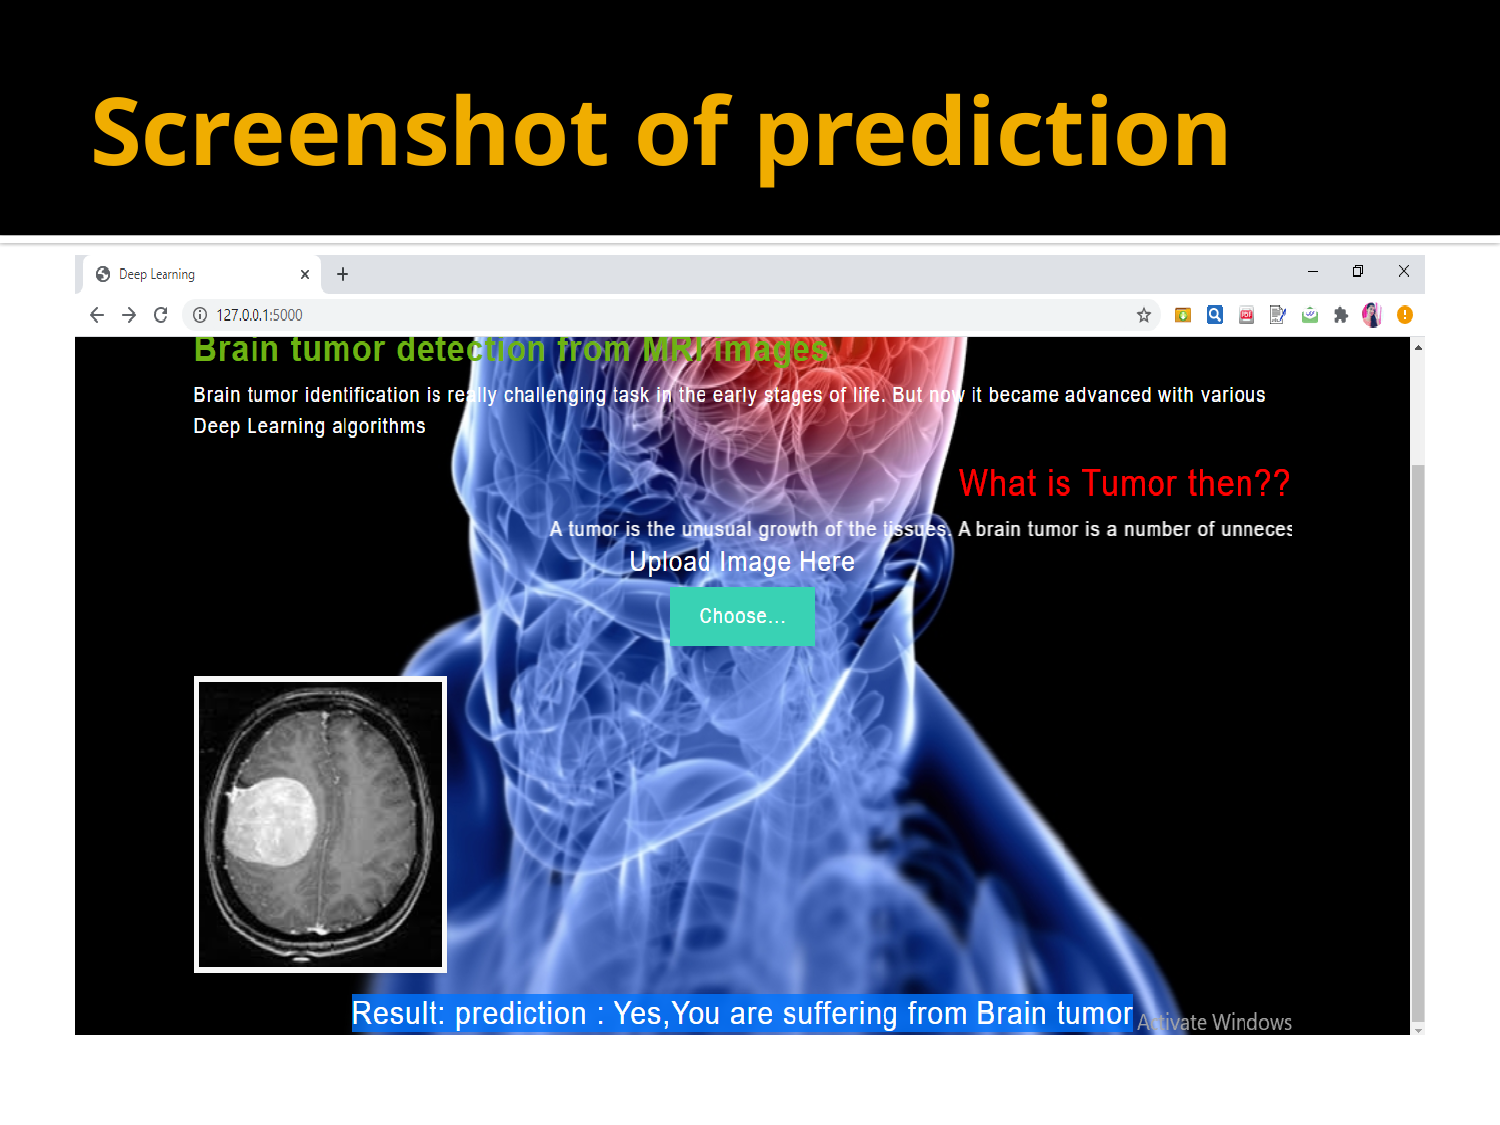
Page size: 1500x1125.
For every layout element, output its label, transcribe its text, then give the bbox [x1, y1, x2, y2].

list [74, 255, 1425, 1035]
title Screenshot of prediction [75, 25, 1425, 231]
